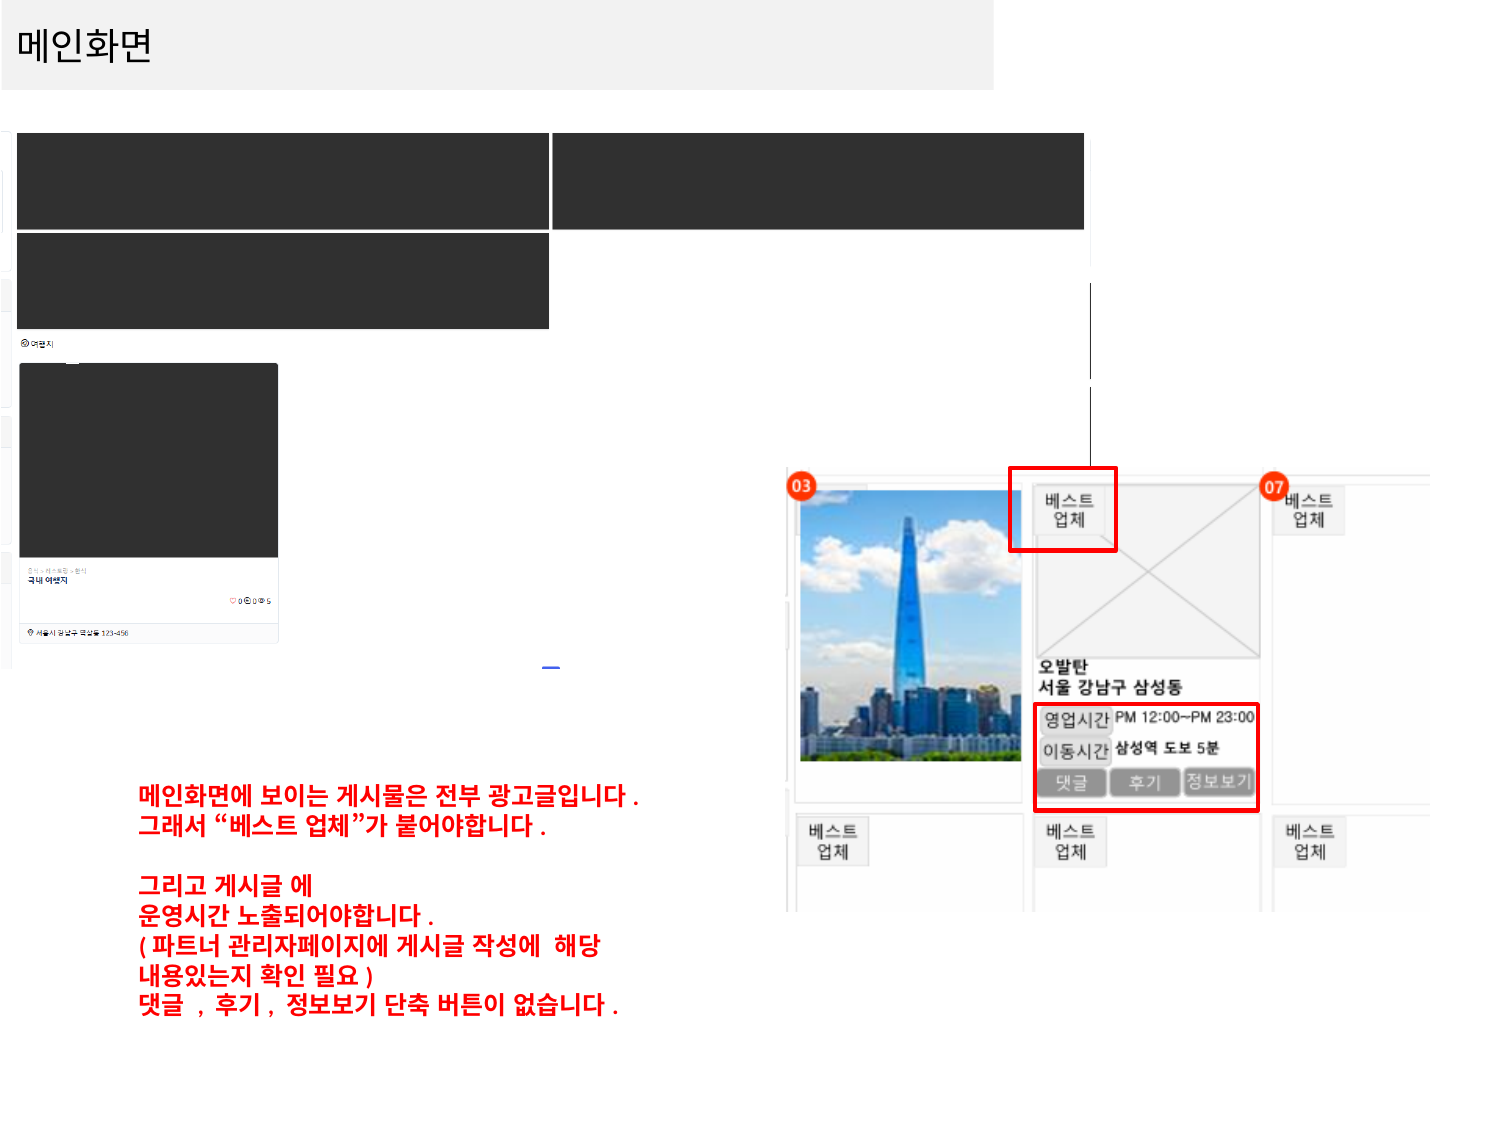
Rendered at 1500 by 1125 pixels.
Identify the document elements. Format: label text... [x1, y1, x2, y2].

text_box 메인화면 [0, 0, 996, 92]
picture [1, 118, 1430, 912]
text_box 메인화면에 보이는 게시물은 전부 광고글입니다. 그래서 “베스트 업체”가 붙어야합니다. 그리고 게시글 에 운영시간 노출되어야합니다. (파트너 관리자페이지에 게시글 작성에 해당 내용있는지 확인 필요) 댓글 , 후기, 정보보기 단축 버튼이 없습니다. [123, 773, 727, 1058]
